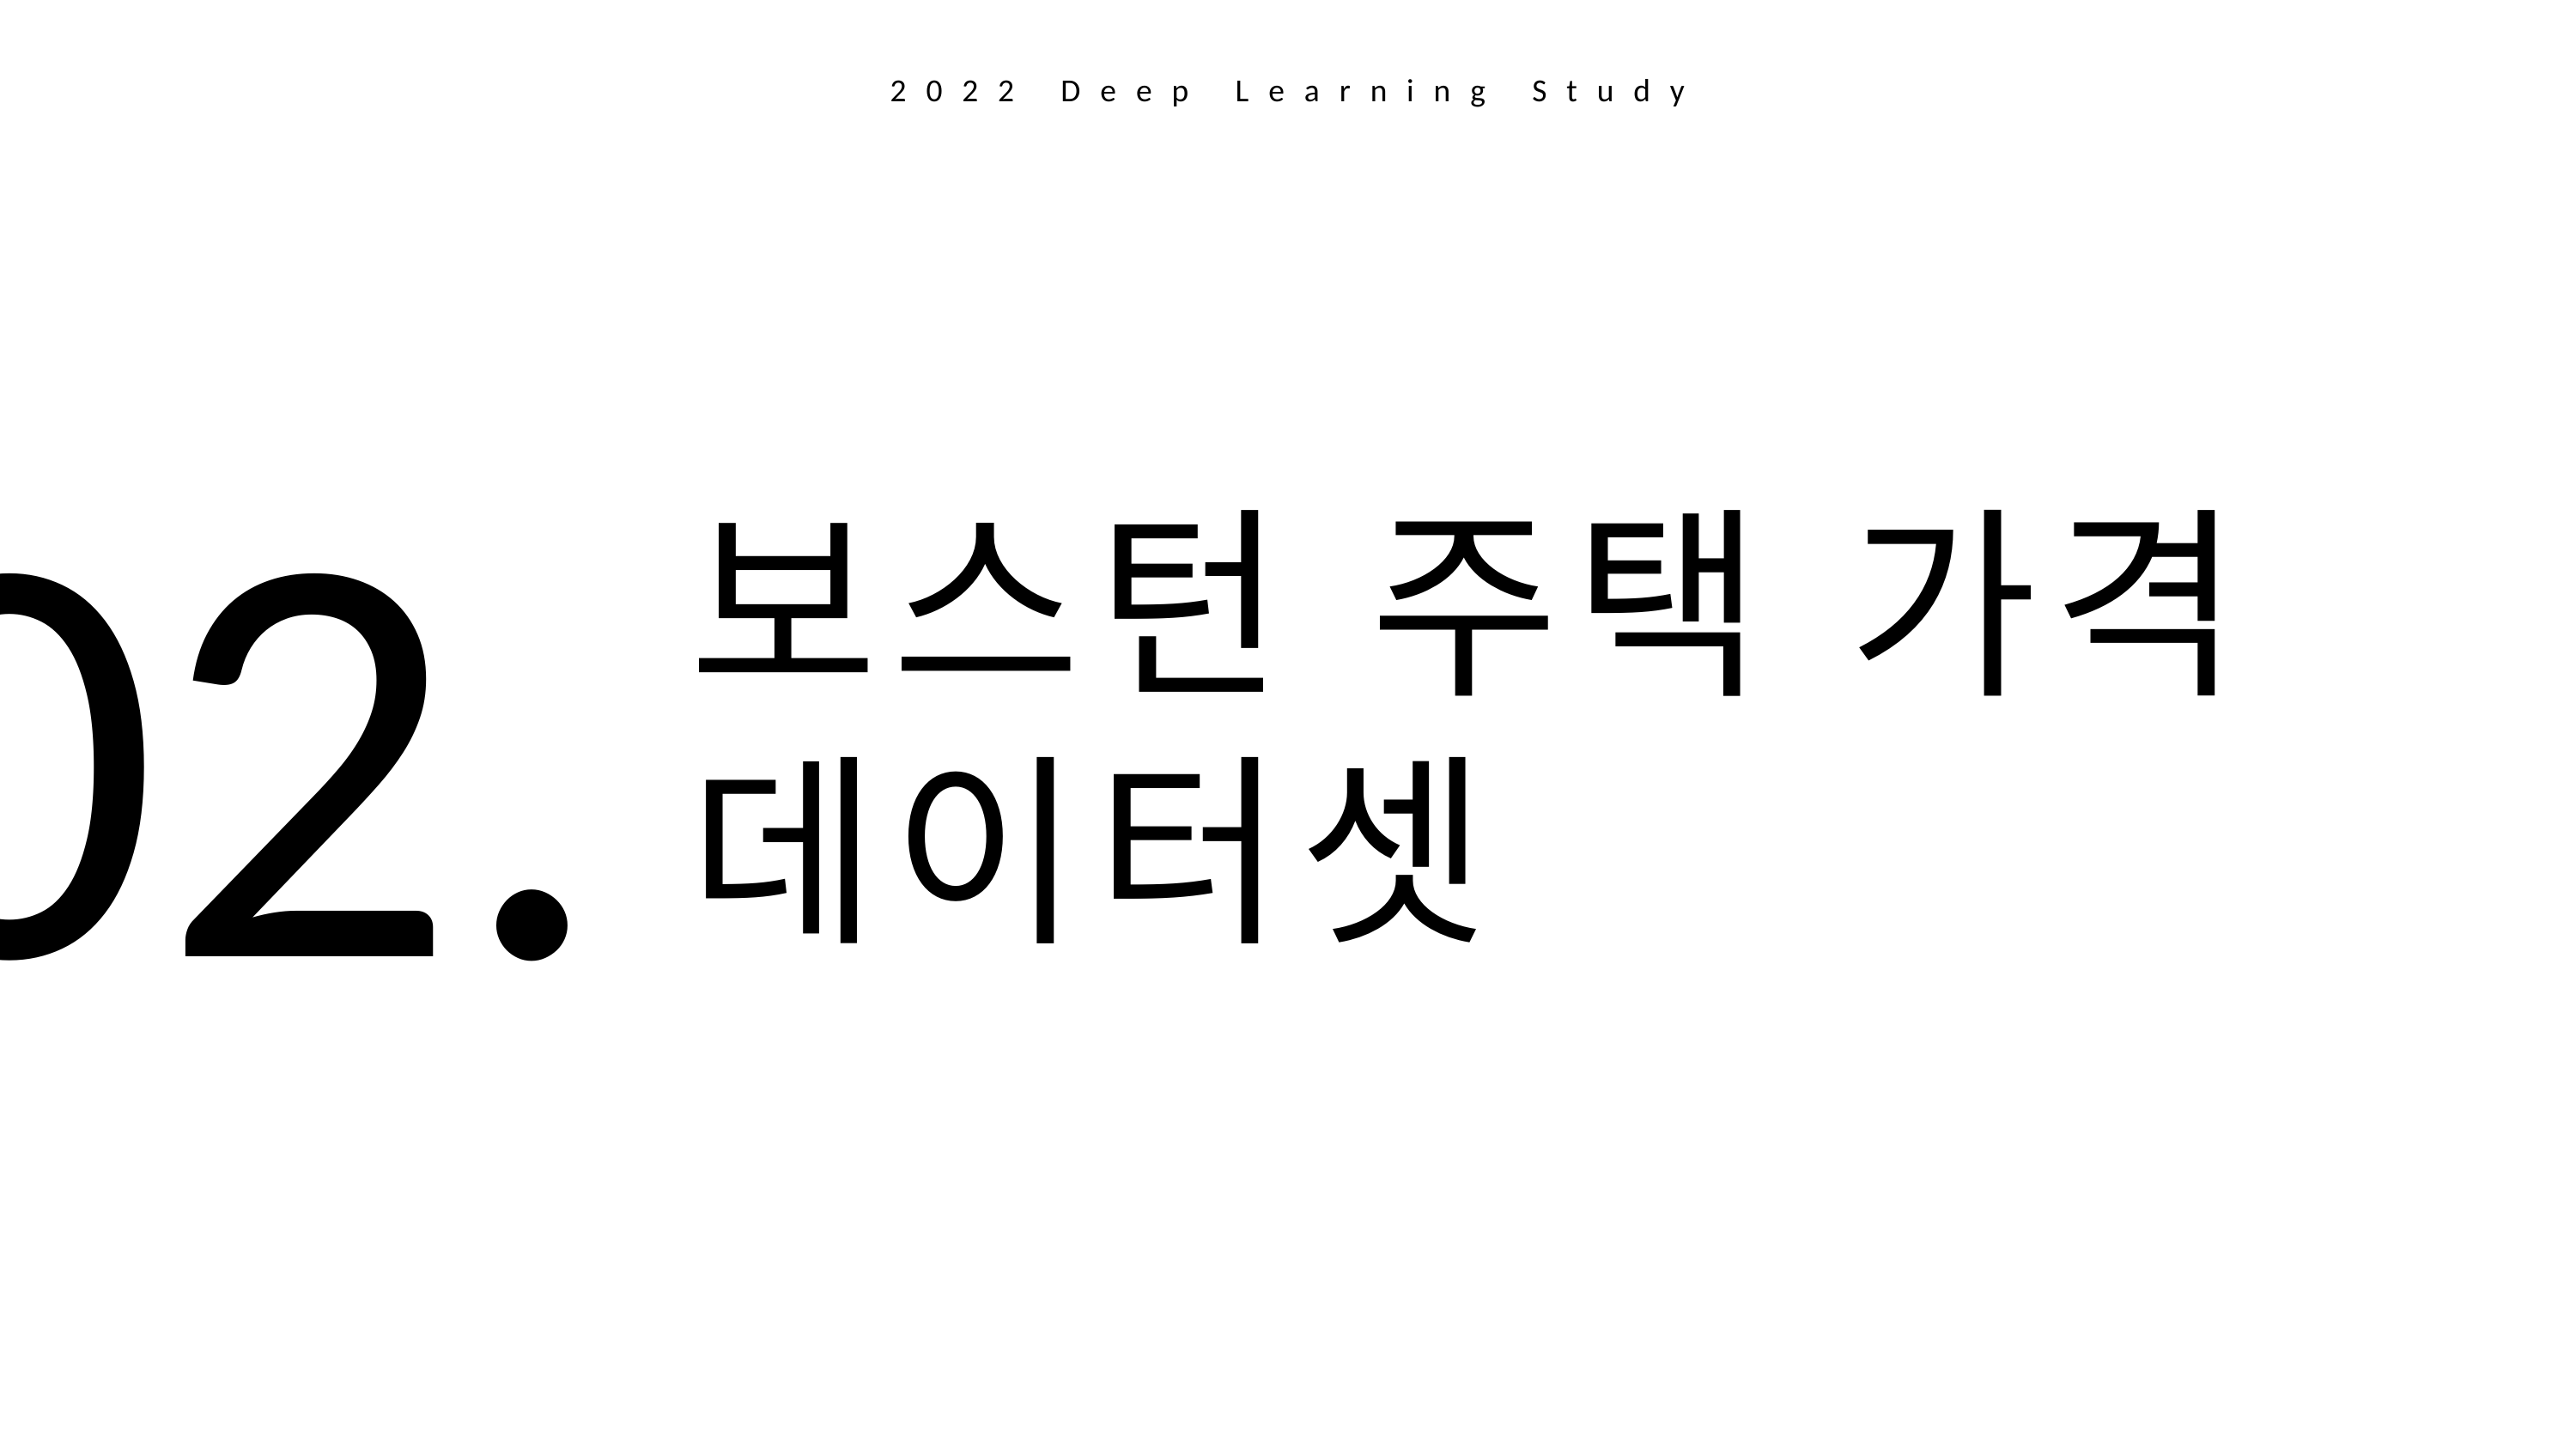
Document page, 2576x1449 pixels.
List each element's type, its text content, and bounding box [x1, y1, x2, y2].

text_box 보스턴 주택 가격 데이터셋 [676, 468, 2576, 975]
text_box 02. [0, 360, 622, 1082]
text_box 2022 Deep Learning Study [197, 63, 2379, 115]
